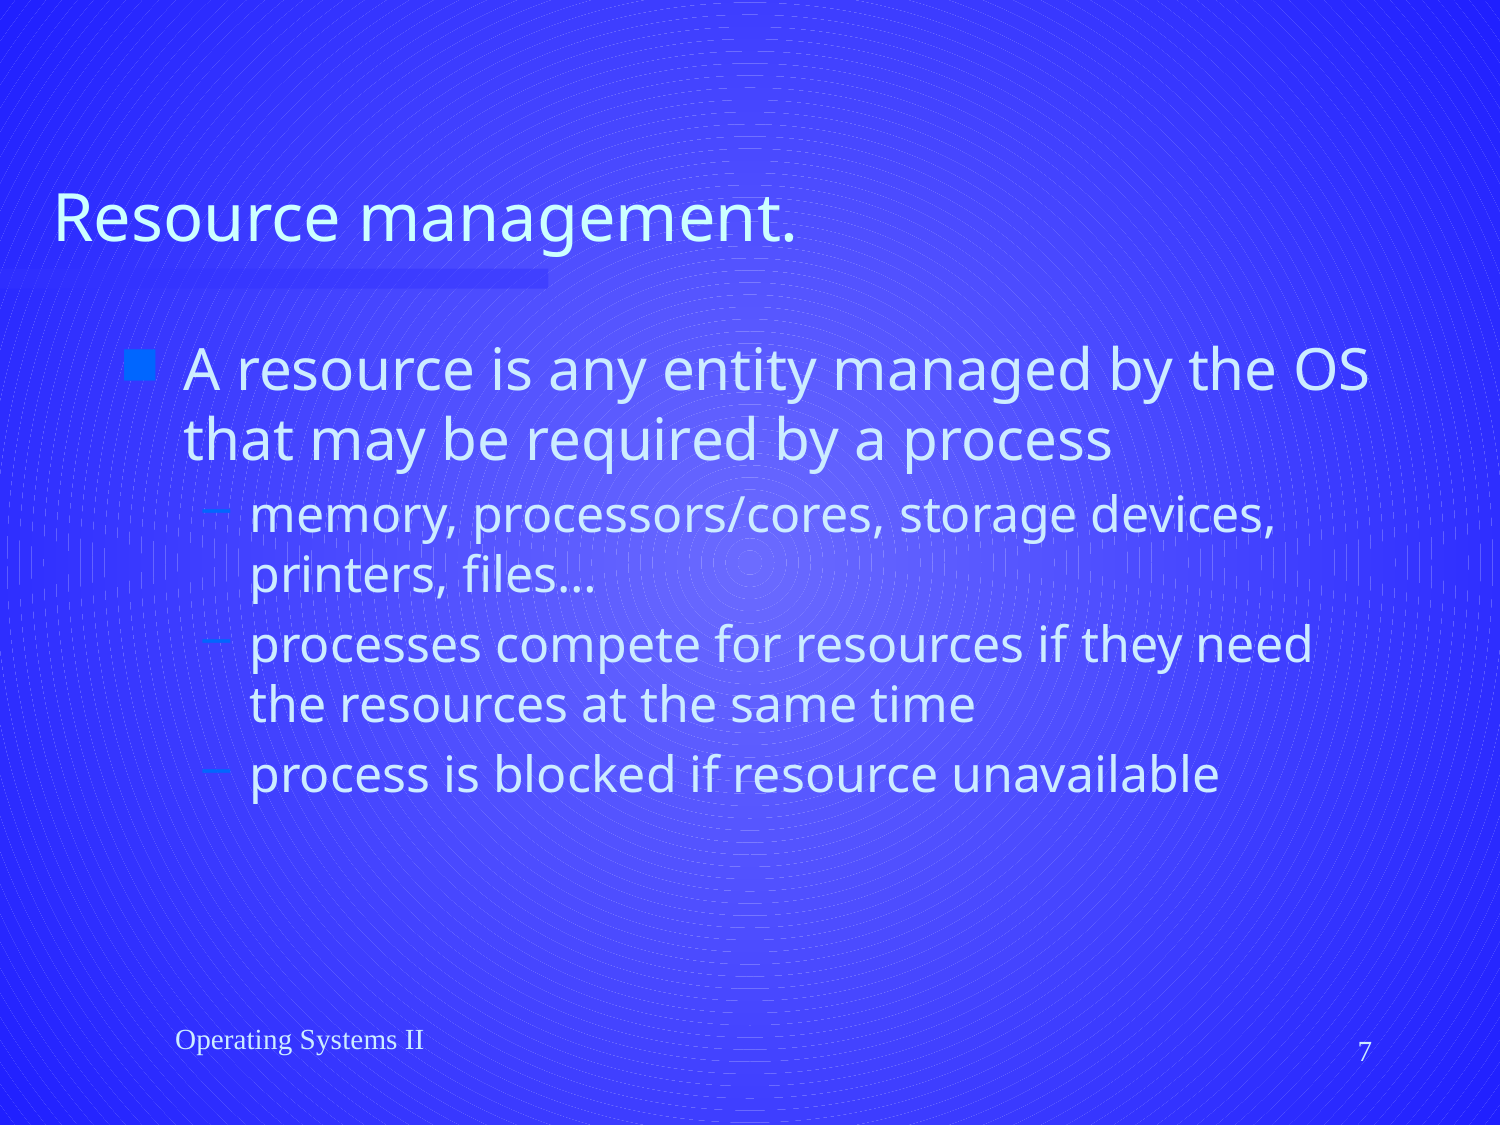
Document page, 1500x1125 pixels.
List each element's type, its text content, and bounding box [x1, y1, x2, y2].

footer Operating Systems II [62, 1012, 538, 1088]
slide_number 7 [1074, 1025, 1388, 1100]
list A resource is any entity managed by the OS that may be required by a process memory, processors/cores, storage devices, printers, files… processes compete for resources if they need the resources at the same time process is blocked if resource unavailable [112, 324, 1388, 1000]
title Resource management. [37, 75, 1313, 263]
